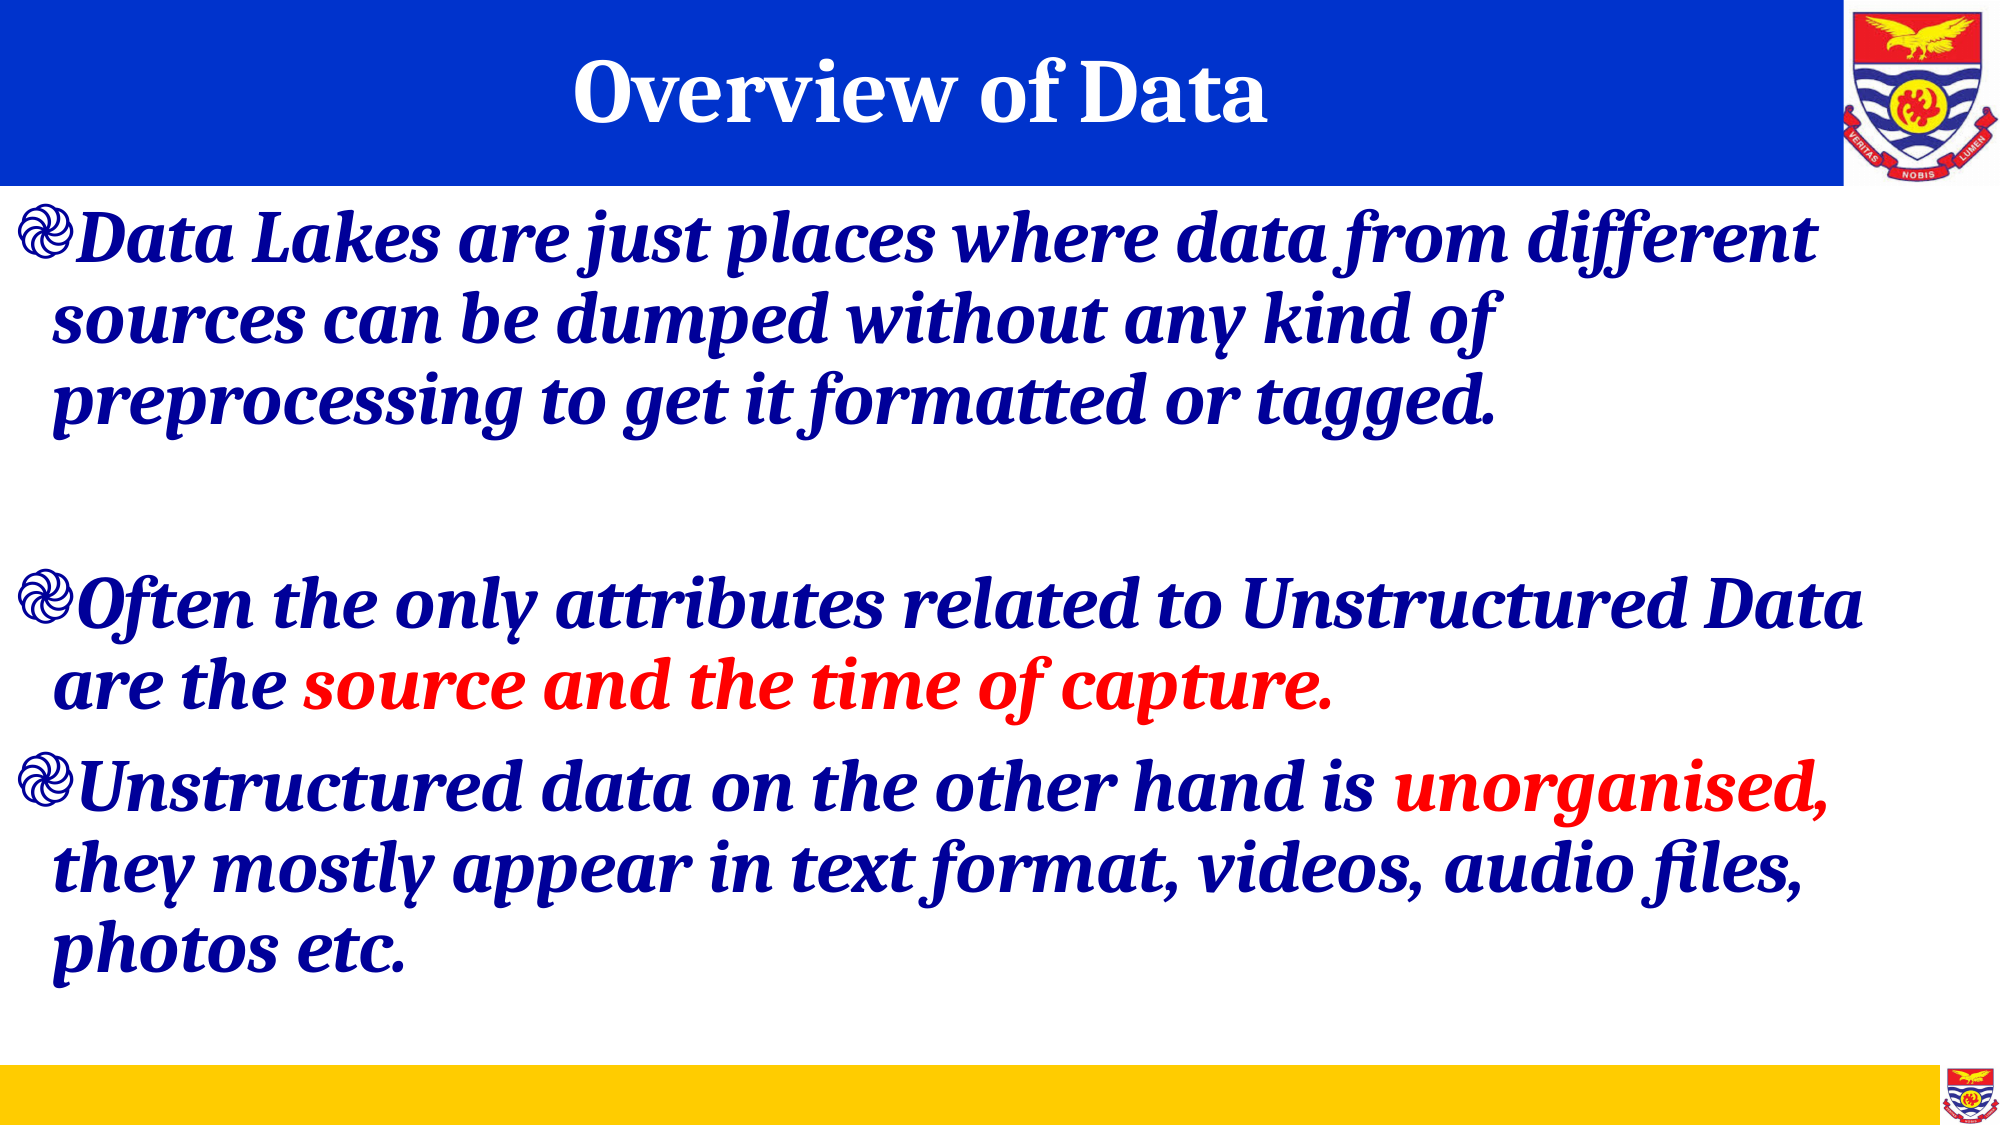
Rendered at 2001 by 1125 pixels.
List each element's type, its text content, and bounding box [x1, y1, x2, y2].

list Data Lakes are just places where data from different sources can be dumped without any kind of preprocessing to get it formatted or tagged. Often the only attributes related to Unstructured Data are the source and the time of capture. Unstructured data on the other hand is unorganised, they mostly appear in text format, videos, audio files, photos etc. [0, 190, 2000, 1061]
picture [1844, 1, 2000, 186]
title Overview of Data [0, 0, 1844, 186]
picture [1940, 1065, 2000, 1125]
